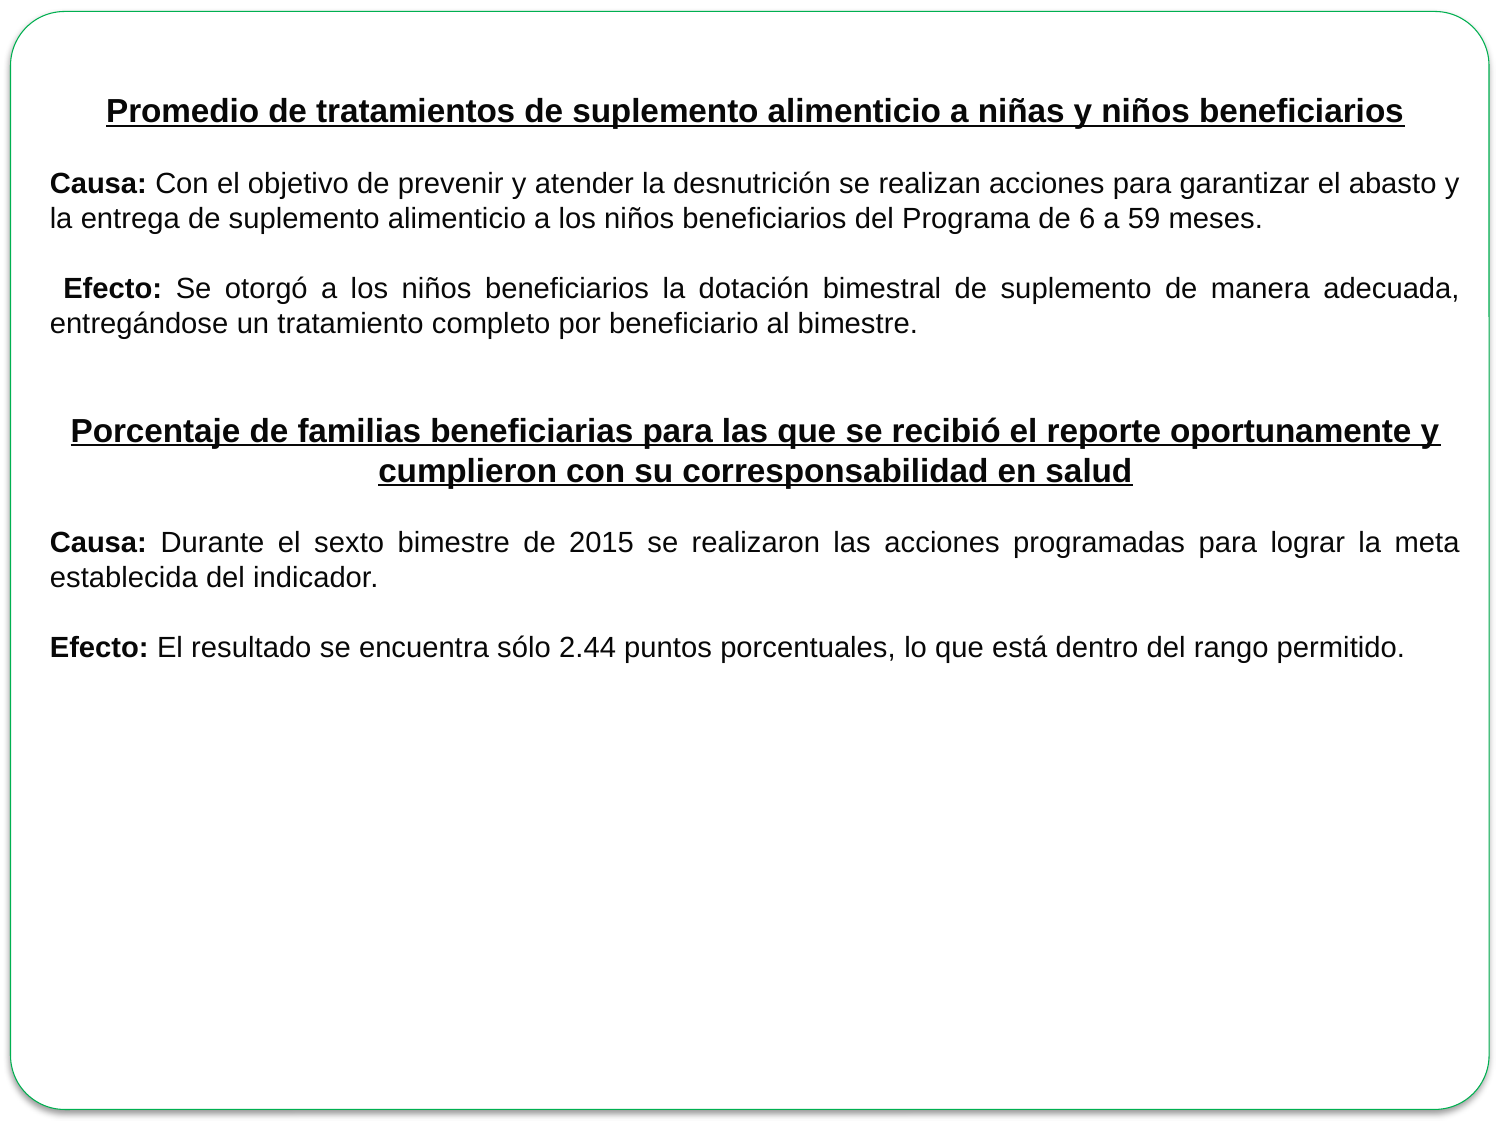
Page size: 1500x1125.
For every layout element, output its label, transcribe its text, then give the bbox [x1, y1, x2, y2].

text_box Promedio de tratamientos de suplemento alimenticio a niñas y niños beneficiarios Causa: Con el objetivo de prevenir y atender la desnutrición se realizan acciones para garantizar el abasto y la entrega de suplemento alimenticio a los niños beneficiarios del Programa de 6 a 59 meses. Efecto: Se otorgó a los niños beneficiarios la dotación bimestral de suplemento de manera adecuada, entregándose un tratamiento completo por beneficiario al bimestre. Porcentaje de familias beneficiarias para las que se recibió el reporte oportunamente y cumplieron con su corresponsabilidad en salud Causa: Durante el sexto bimestre de 2015 se realizaron las acciones programadas para lograr la meta establecida del indicador. Efecto: El resultado se encuentra sólo 2.44 puntos porcentuales, lo que está dentro del rango permitido. [35, 81, 1477, 671]
